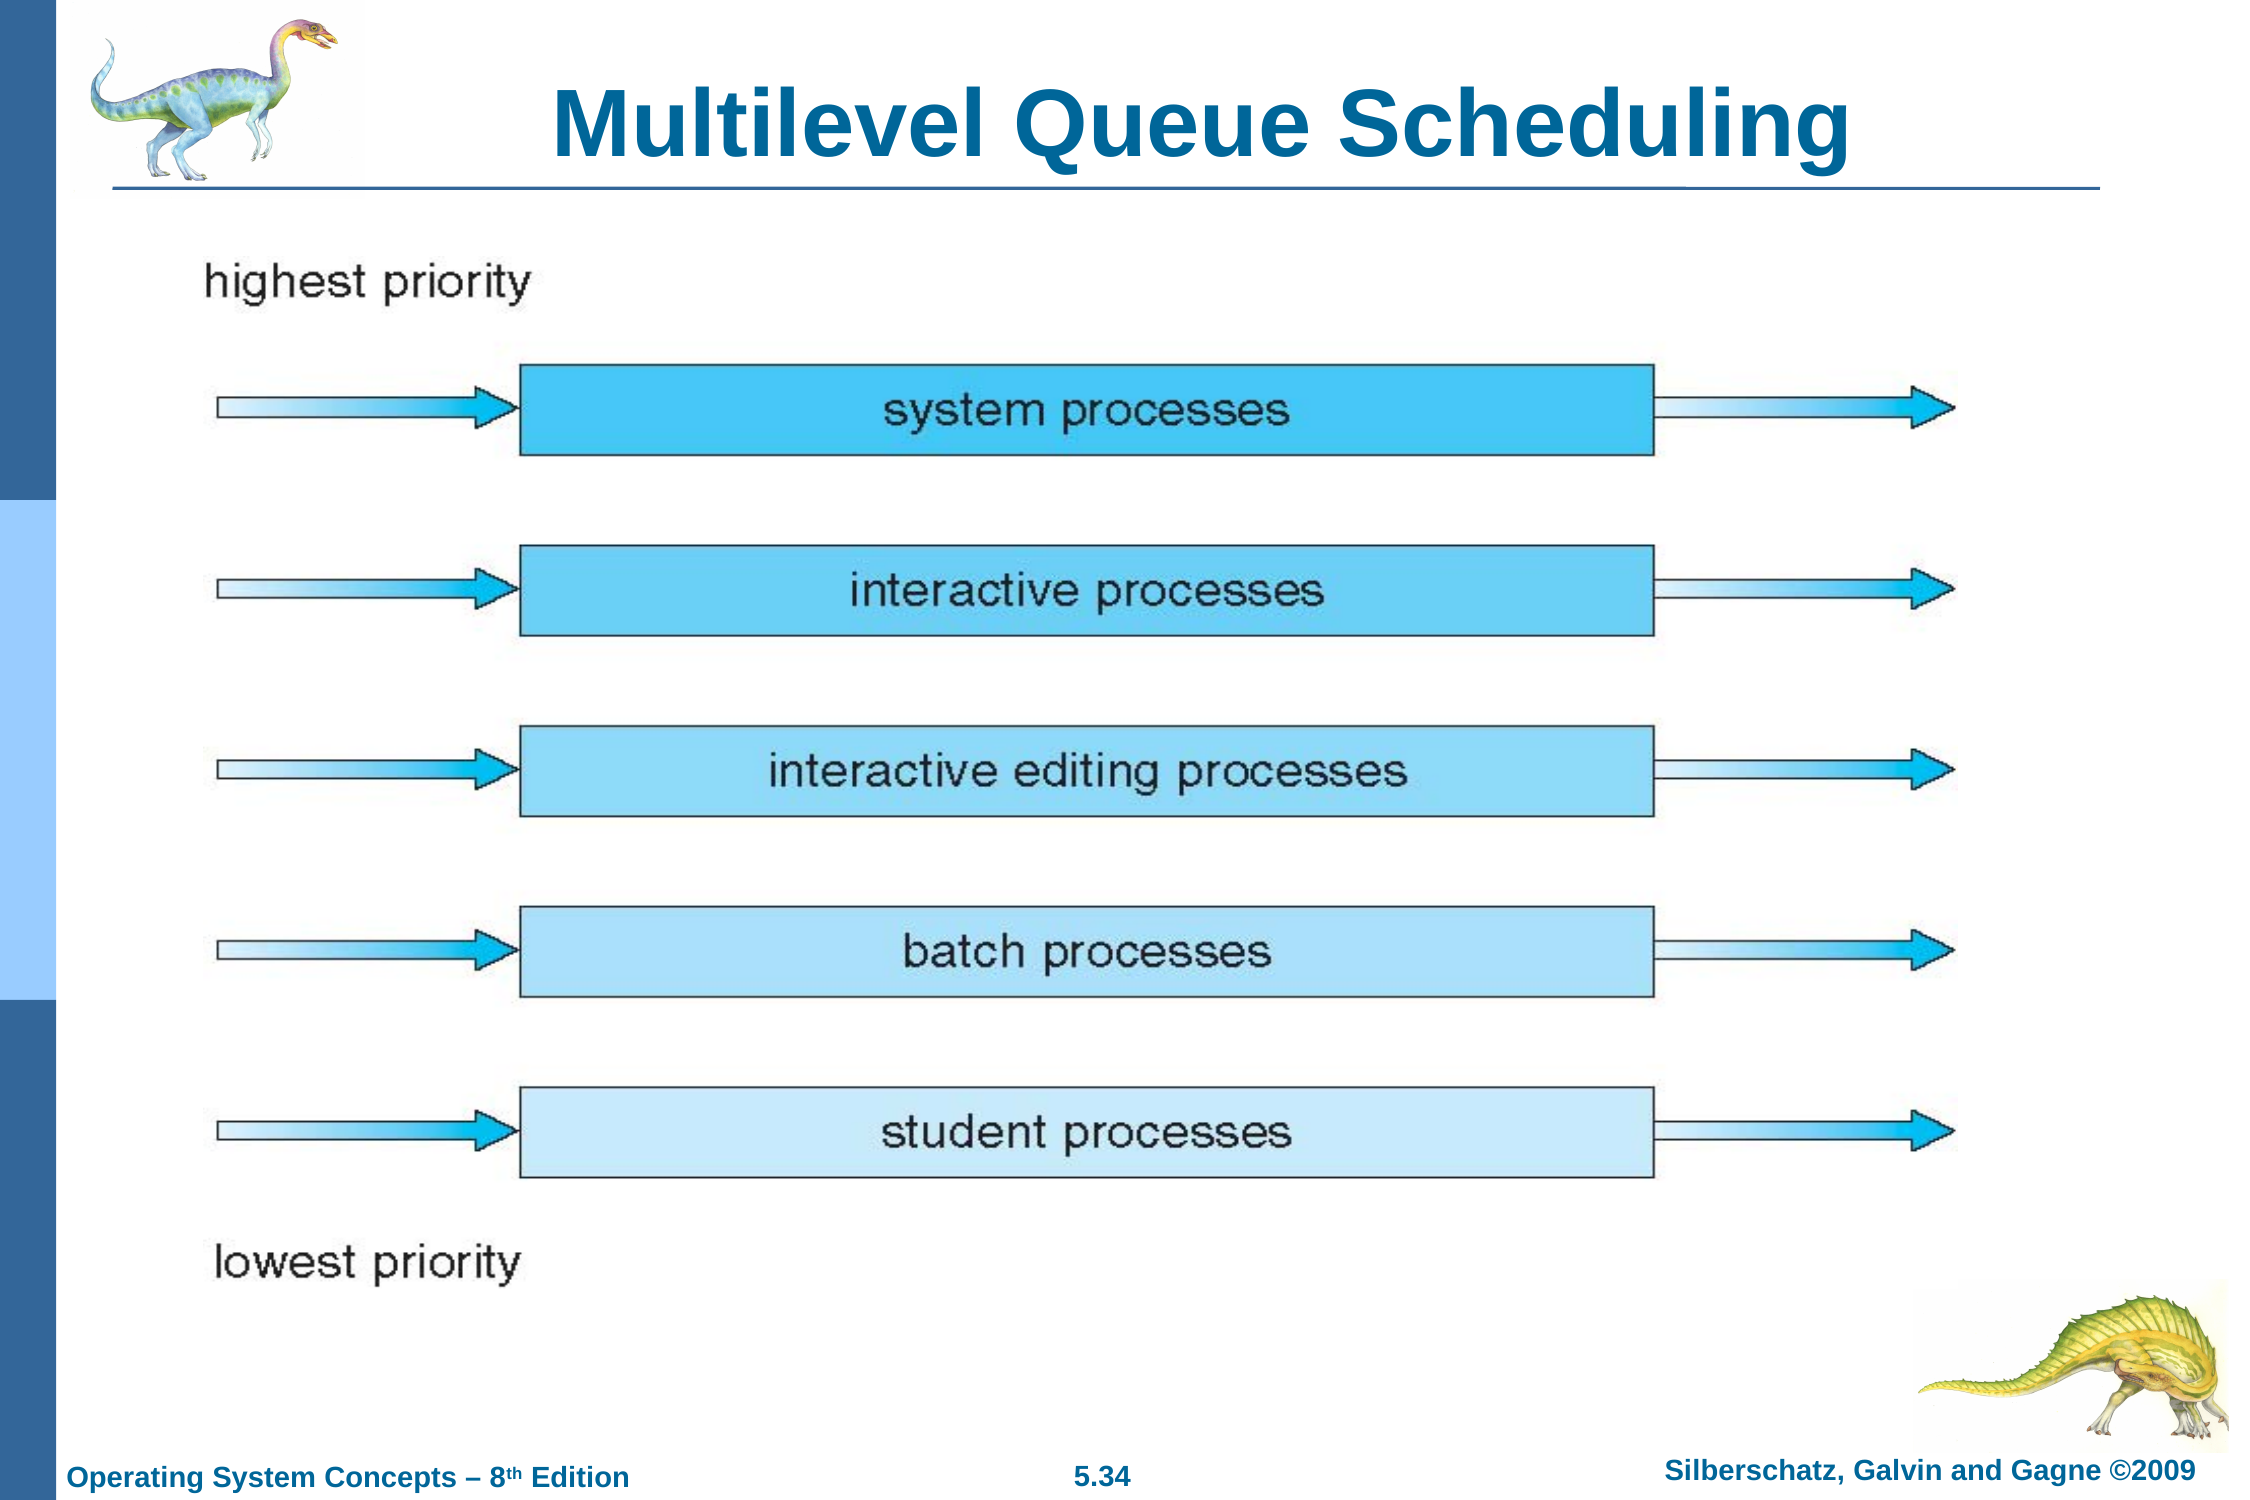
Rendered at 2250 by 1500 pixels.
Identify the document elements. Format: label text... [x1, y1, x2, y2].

picture [203, 256, 2229, 1453]
title Multilevel Queue Scheduling [268, 60, 2138, 187]
picture [70, 0, 365, 199]
